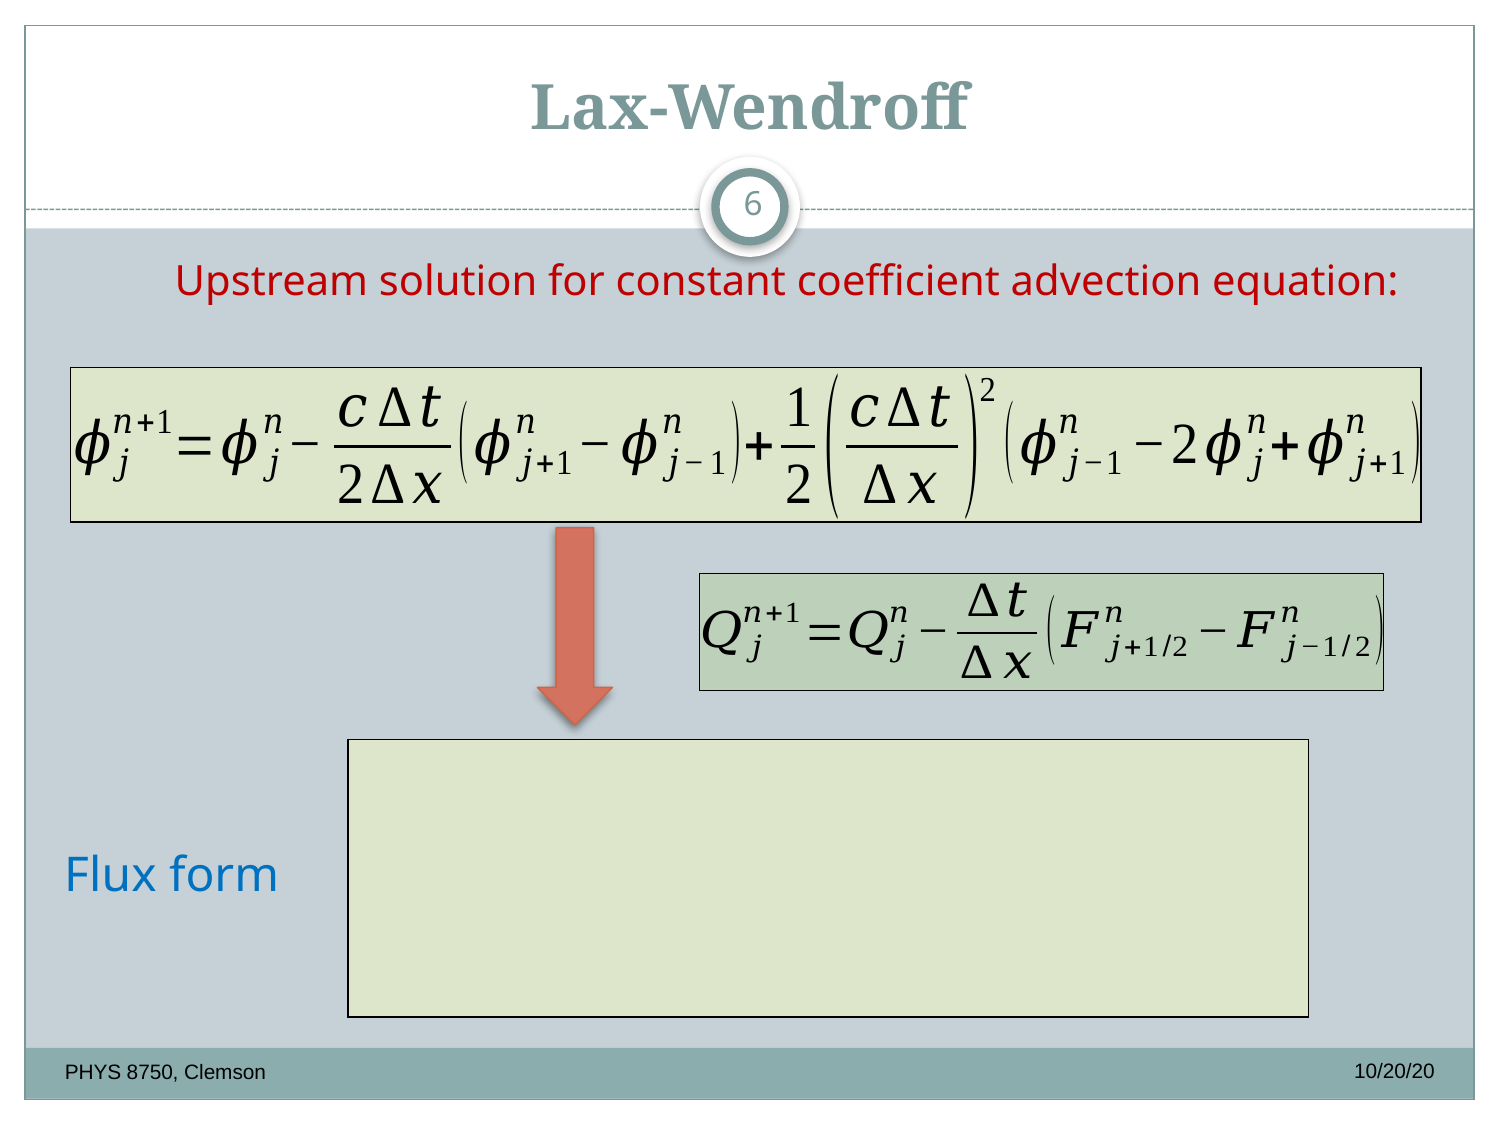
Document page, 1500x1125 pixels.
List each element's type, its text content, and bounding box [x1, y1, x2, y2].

text_box [536, 526, 614, 726]
footer PHYS 8750, Clemson [50, 1051, 638, 1112]
title Lax-Wendroff [49, 25, 1450, 150]
slide_number 6 [715, 168, 791, 241]
list Upstream solution for constant coefficient advection equation: [159, 246, 1422, 307]
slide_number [950, 1050, 1450, 1111]
text_box Flux form [49, 836, 347, 897]
